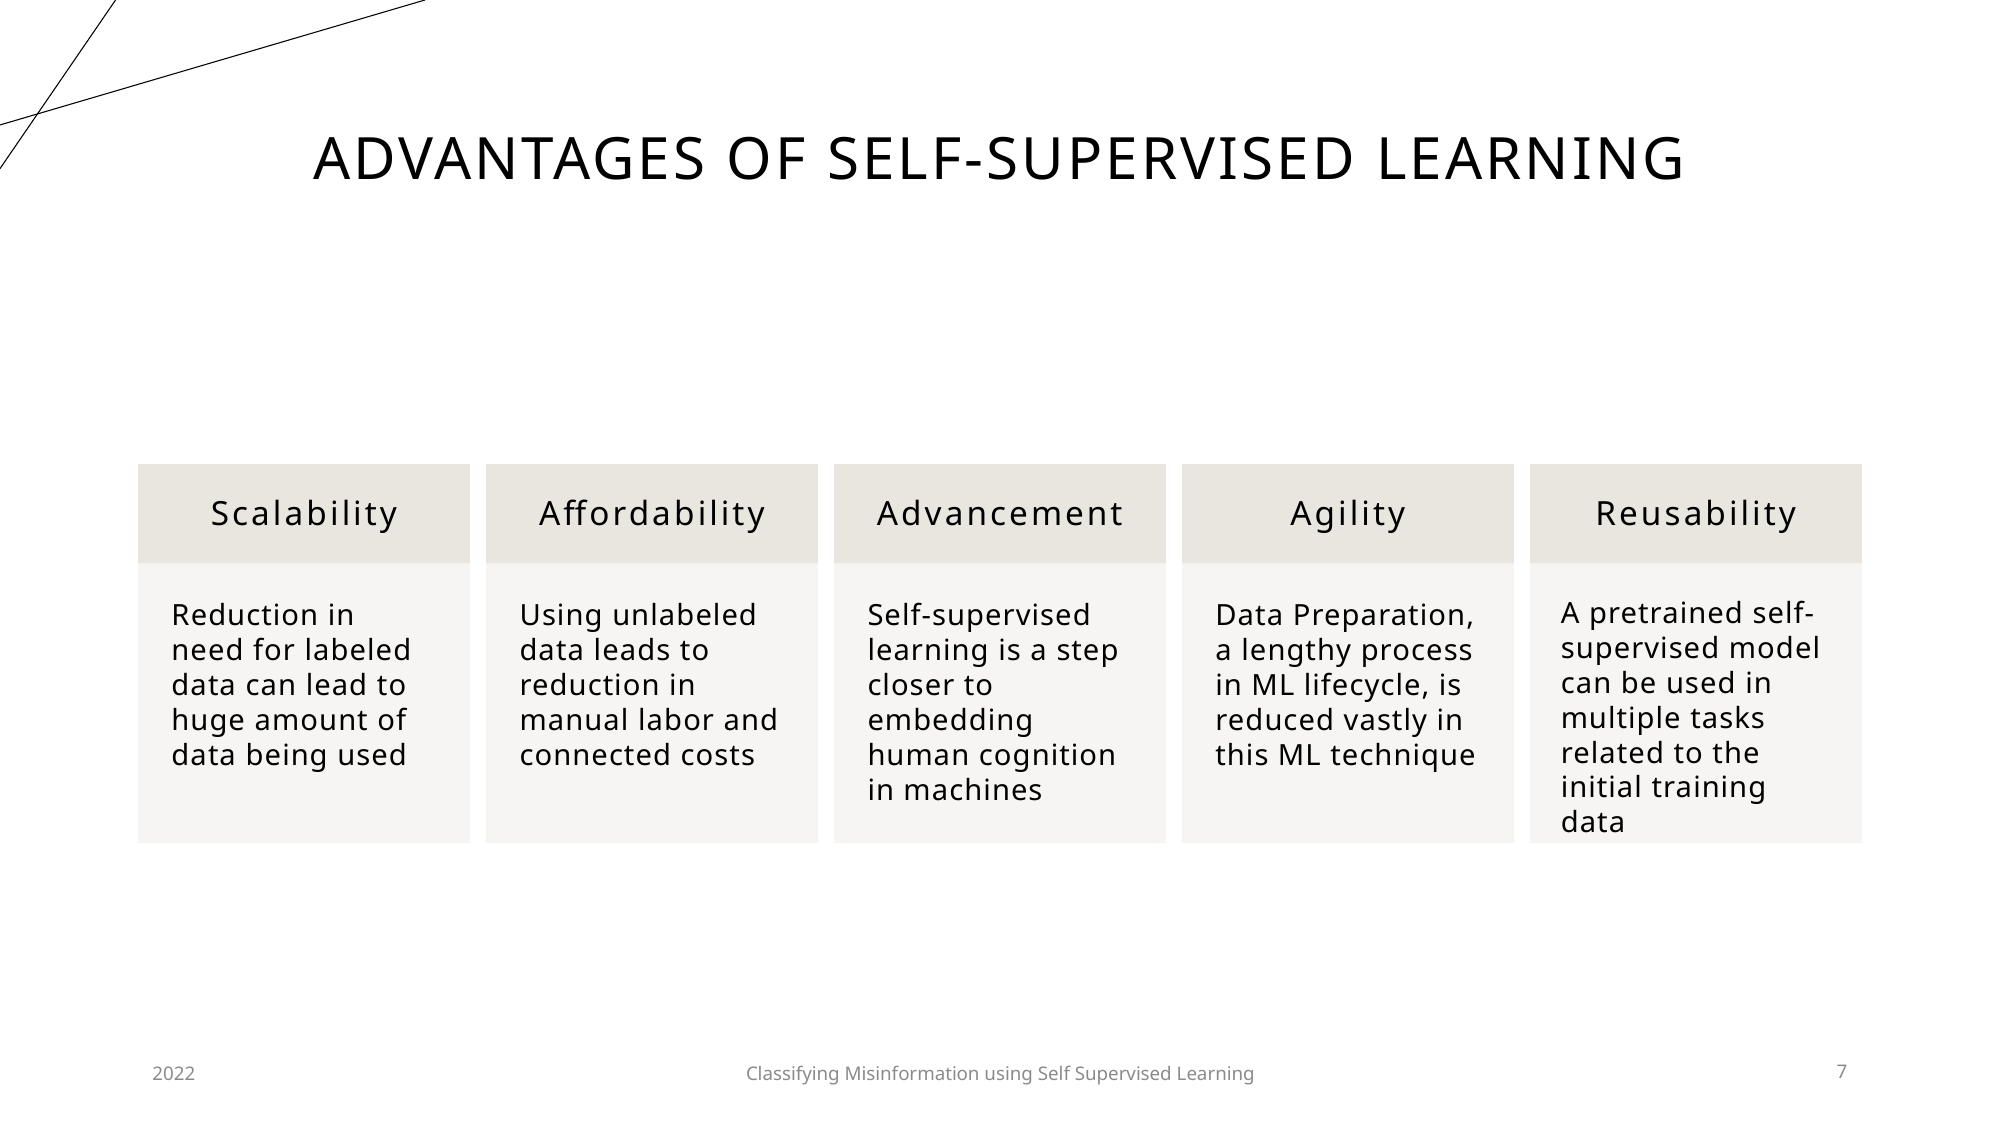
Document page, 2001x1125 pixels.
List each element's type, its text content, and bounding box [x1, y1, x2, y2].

title Advantages of Self-supervised learning [137, 52, 1863, 270]
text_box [137, 346, 1863, 961]
slide_number 2022 [137, 1042, 588, 1103]
footer Classifying Misinformation using Self Supervised Learning [662, 1042, 1338, 1103]
slide_number 7 [1412, 1042, 1863, 1103]
